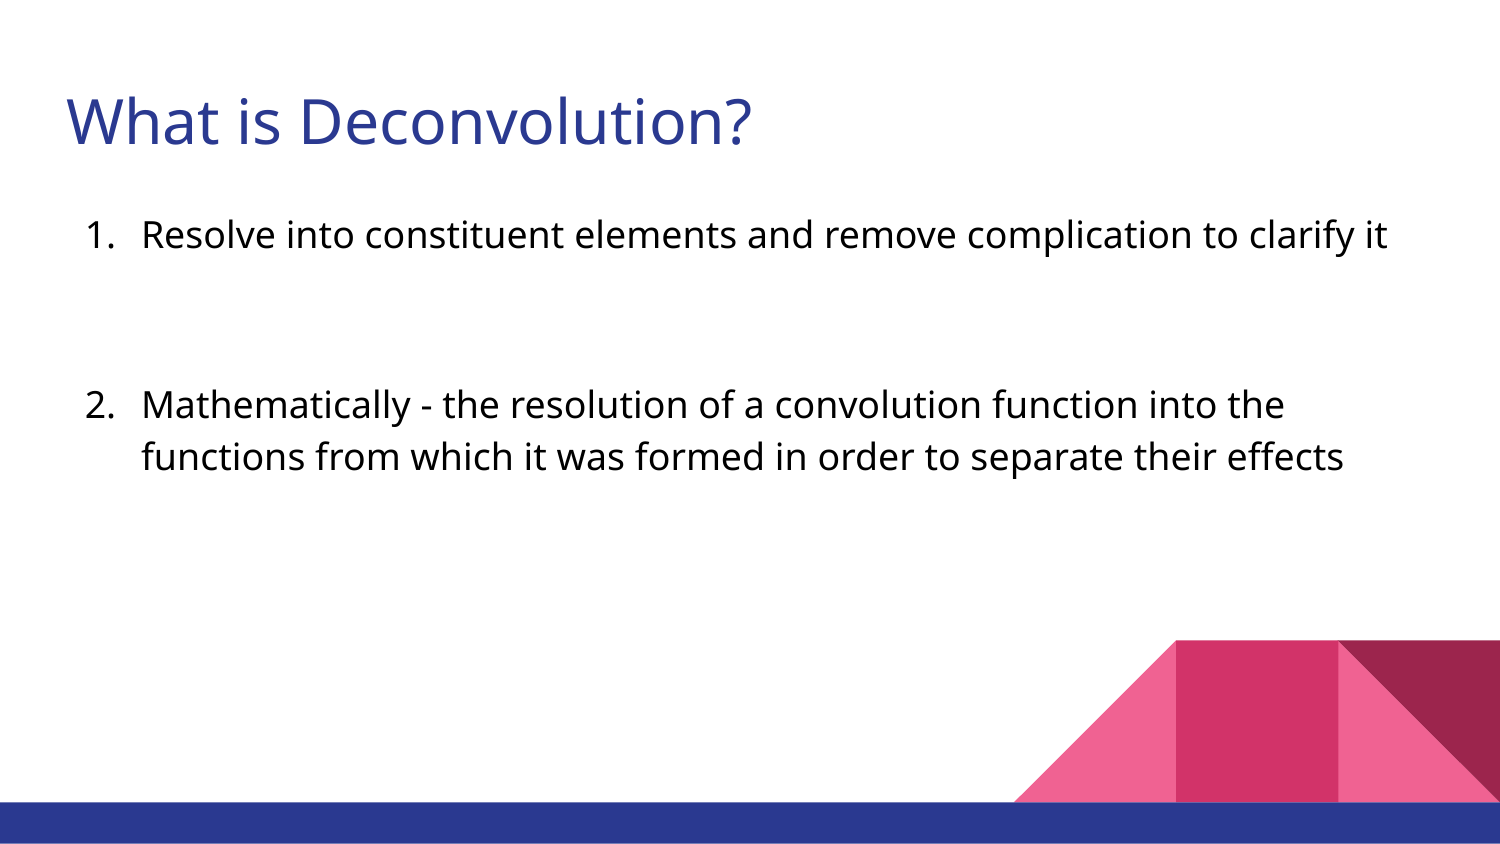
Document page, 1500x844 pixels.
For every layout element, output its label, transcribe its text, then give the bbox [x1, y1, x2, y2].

title What is Deconvolution? [51, 67, 1449, 167]
list Resolve into constituent elements and remove complication to clarify it Mathematically - the resolution of a convolution function into the functions from which it was formed in order to separate their effects [51, 189, 1449, 810]
